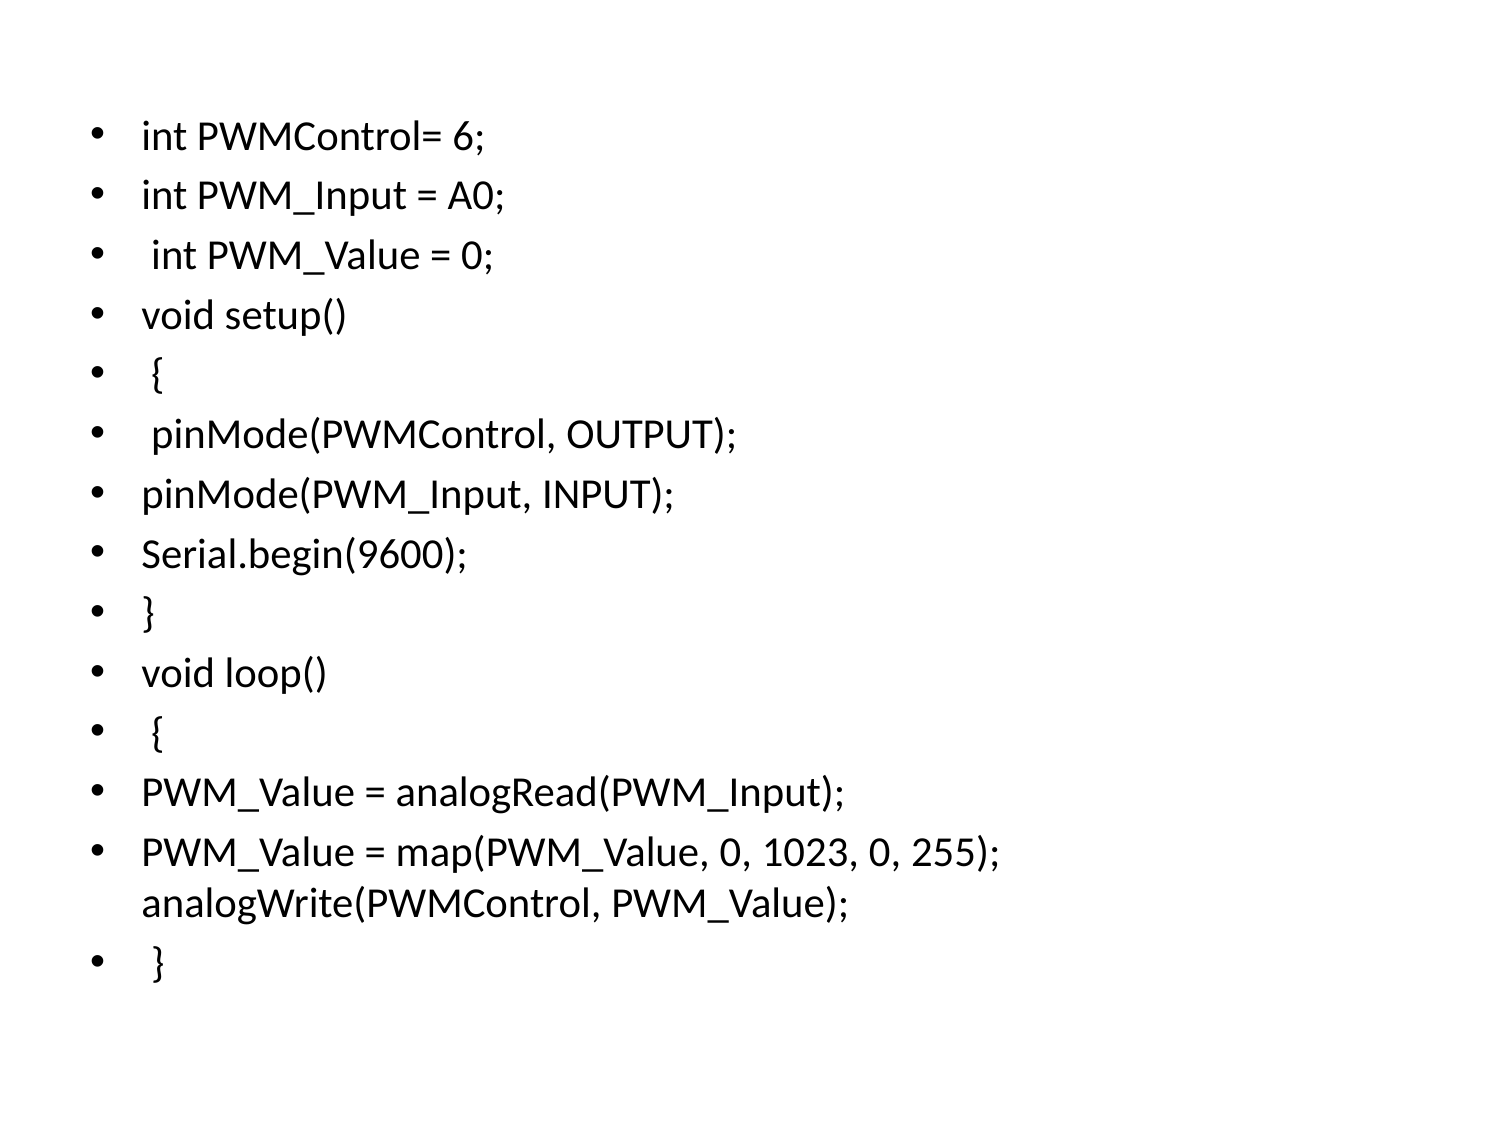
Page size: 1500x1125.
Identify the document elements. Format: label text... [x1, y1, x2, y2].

list int PWMControl= 6; int PWM_Input = A0; int PWM_Value = 0; void setup() { pinMode(PWMControl, OUTPUT); pinMode(PWM_Input, INPUT); Serial.begin(9600); } void loop() { PWM_Value = analogRead(PWM_Input); PWM_Value = map(PWM_Value, 0, 1023, 0, 255); analogWrite(PWMControl, PWM_Value); } [75, 99, 1425, 1005]
